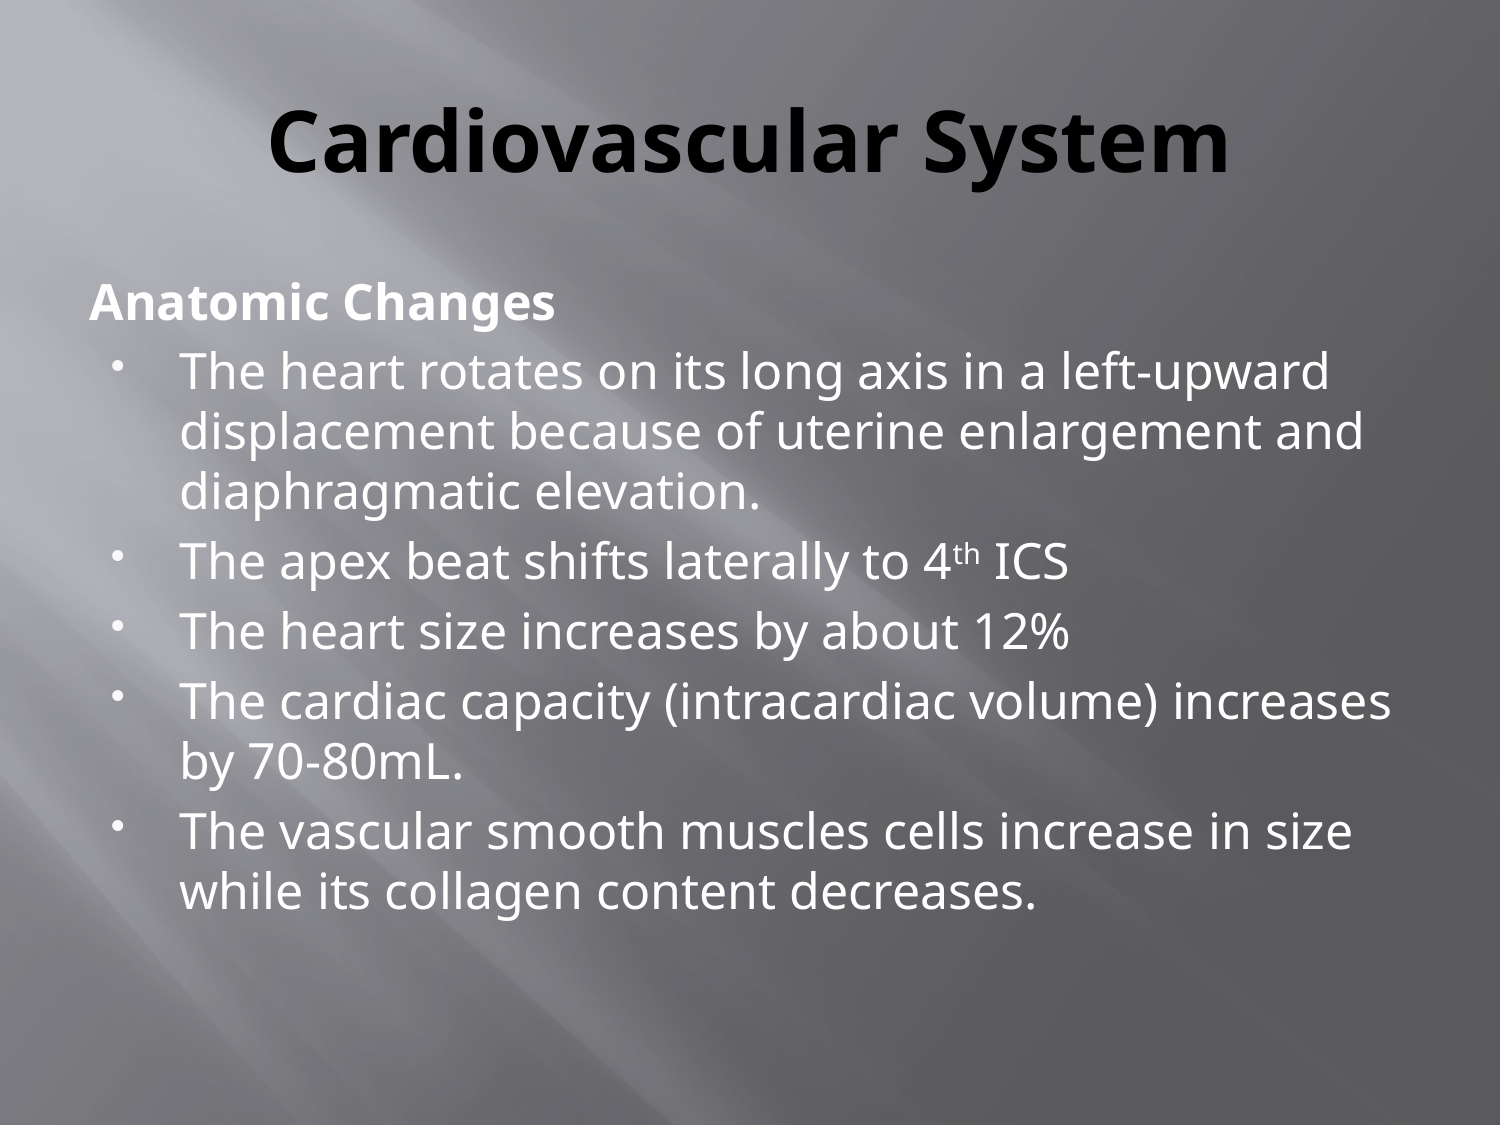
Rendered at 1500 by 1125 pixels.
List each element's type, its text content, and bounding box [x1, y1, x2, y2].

list Anatomic Changes The heart rotates on its long axis in a left-upward displacement because of uterine enlargement and diaphragmatic elevation. The apex beat shifts laterally to 4th ICS The heart size increases by about 12% The cardiac capacity (intracardiac volume) increases by 70-80mL. The vascular smooth muscles cells increase in size while its collagen content decreases. [75, 262, 1425, 1035]
title Cardiovascular System [75, 45, 1425, 233]
